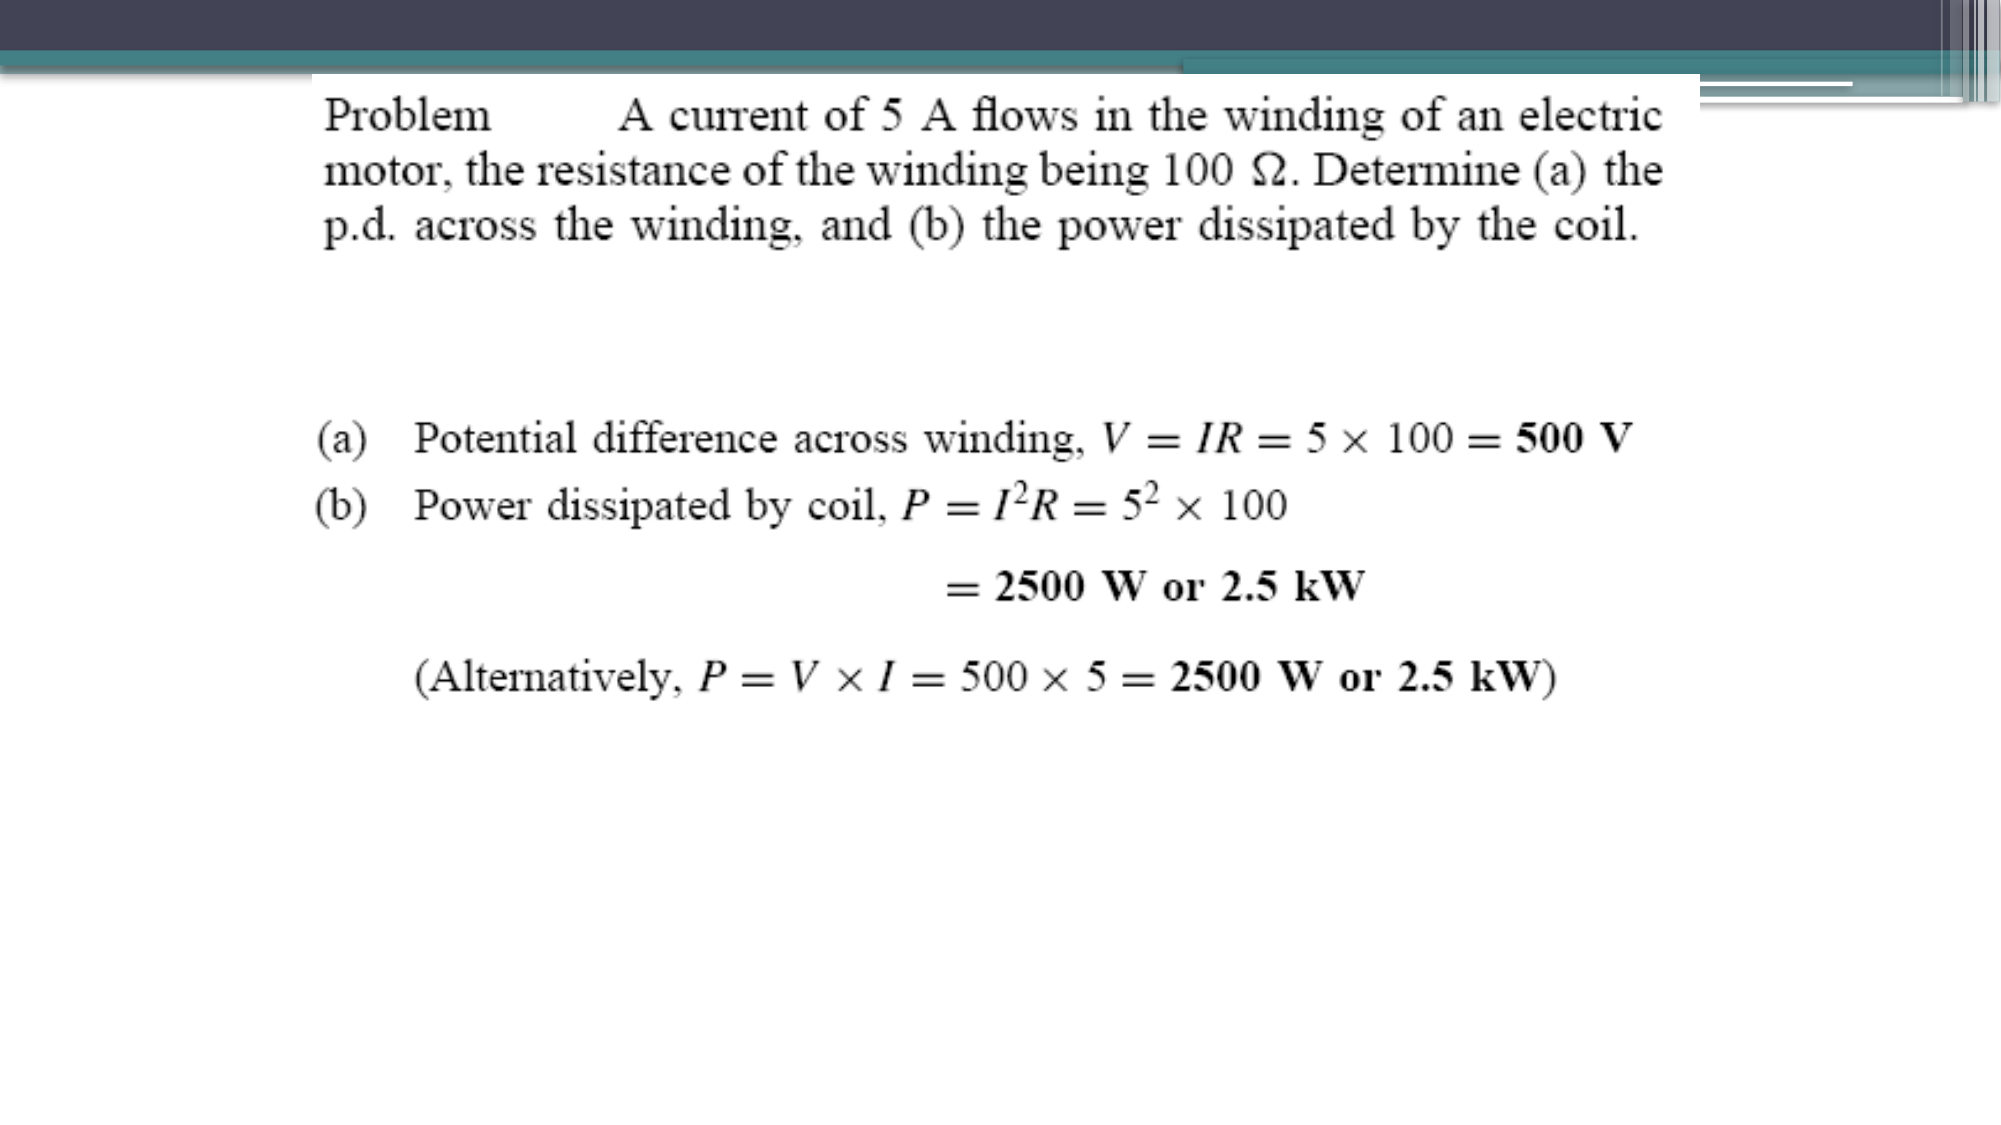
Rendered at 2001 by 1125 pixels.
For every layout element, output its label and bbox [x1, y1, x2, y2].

picture [312, 74, 1701, 283]
picture [299, 393, 1701, 732]
